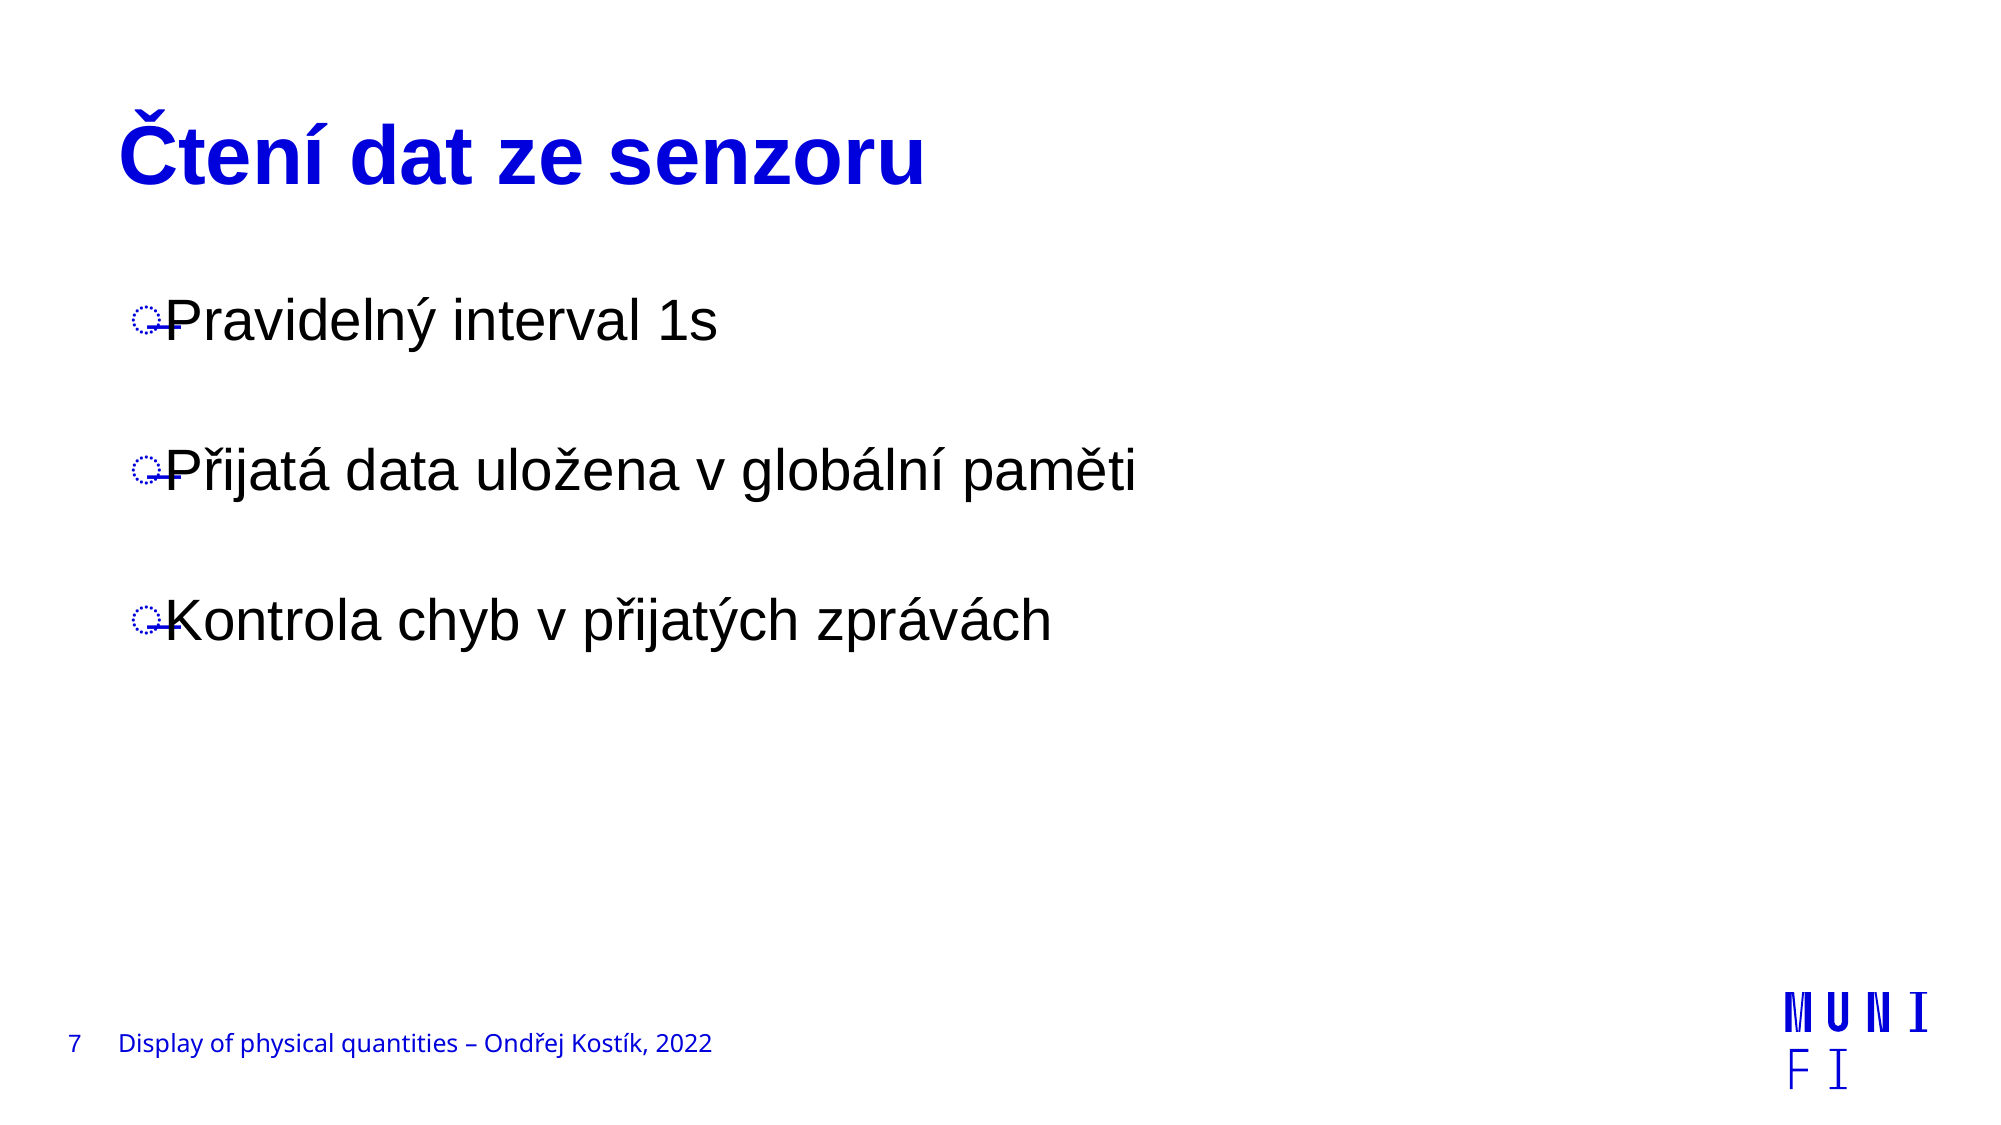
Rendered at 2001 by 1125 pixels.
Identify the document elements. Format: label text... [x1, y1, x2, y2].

list Pravidelný interval 1s Přijatá data uložena v globální paměti Kontrola chyb v přijatých zprávách [118, 277, 1883, 957]
footer Display of physical quantities – Ondřej Kostík, 2022 [118, 1021, 1418, 1063]
slide_number 7 [67, 1021, 110, 1063]
title Čtení dat ze senzoru [118, 118, 1883, 193]
